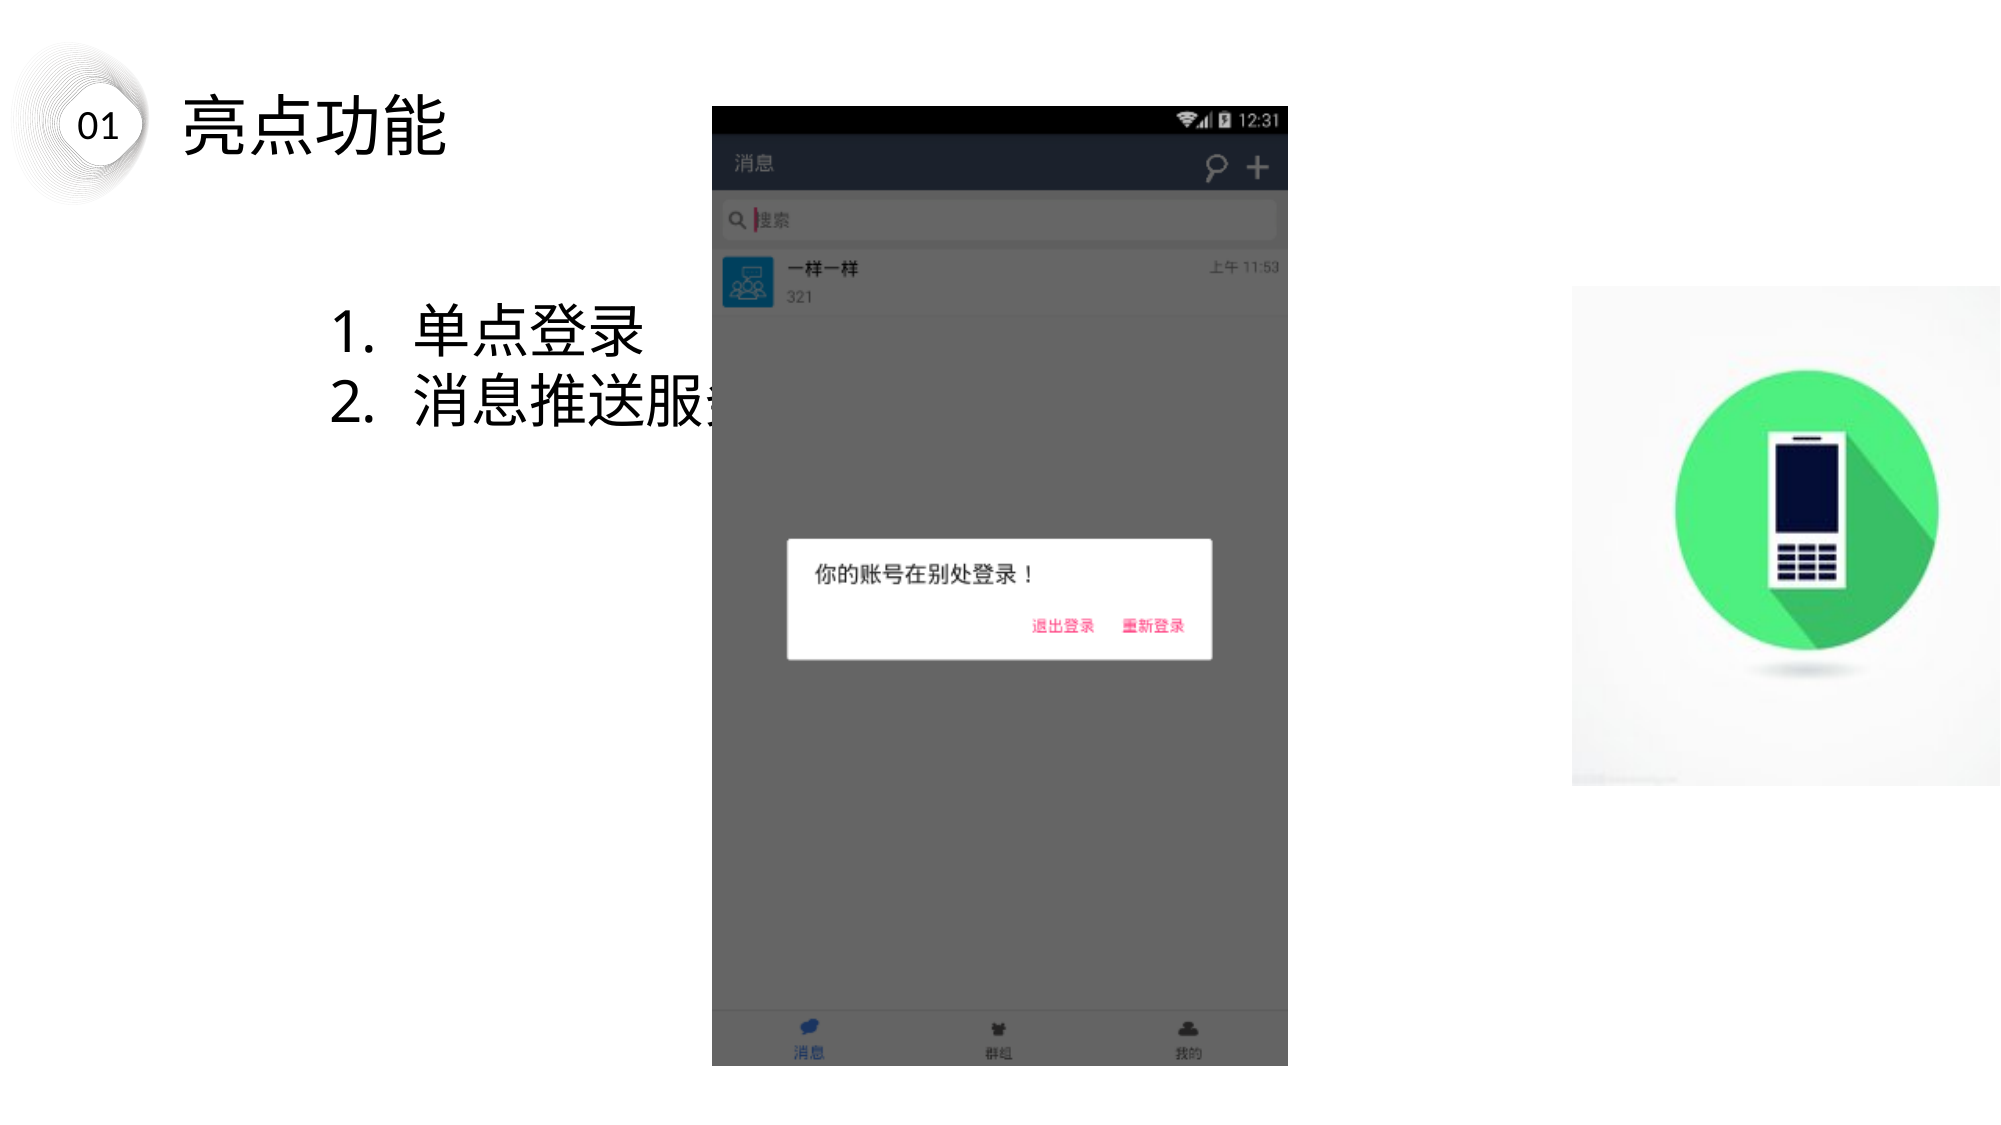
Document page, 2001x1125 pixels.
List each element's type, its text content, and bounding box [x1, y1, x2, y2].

picture [1572, 286, 2000, 786]
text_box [10, 41, 465, 205]
picture [712, 106, 1288, 1066]
text_box 单点登录 消息推送服务 [314, 287, 712, 442]
